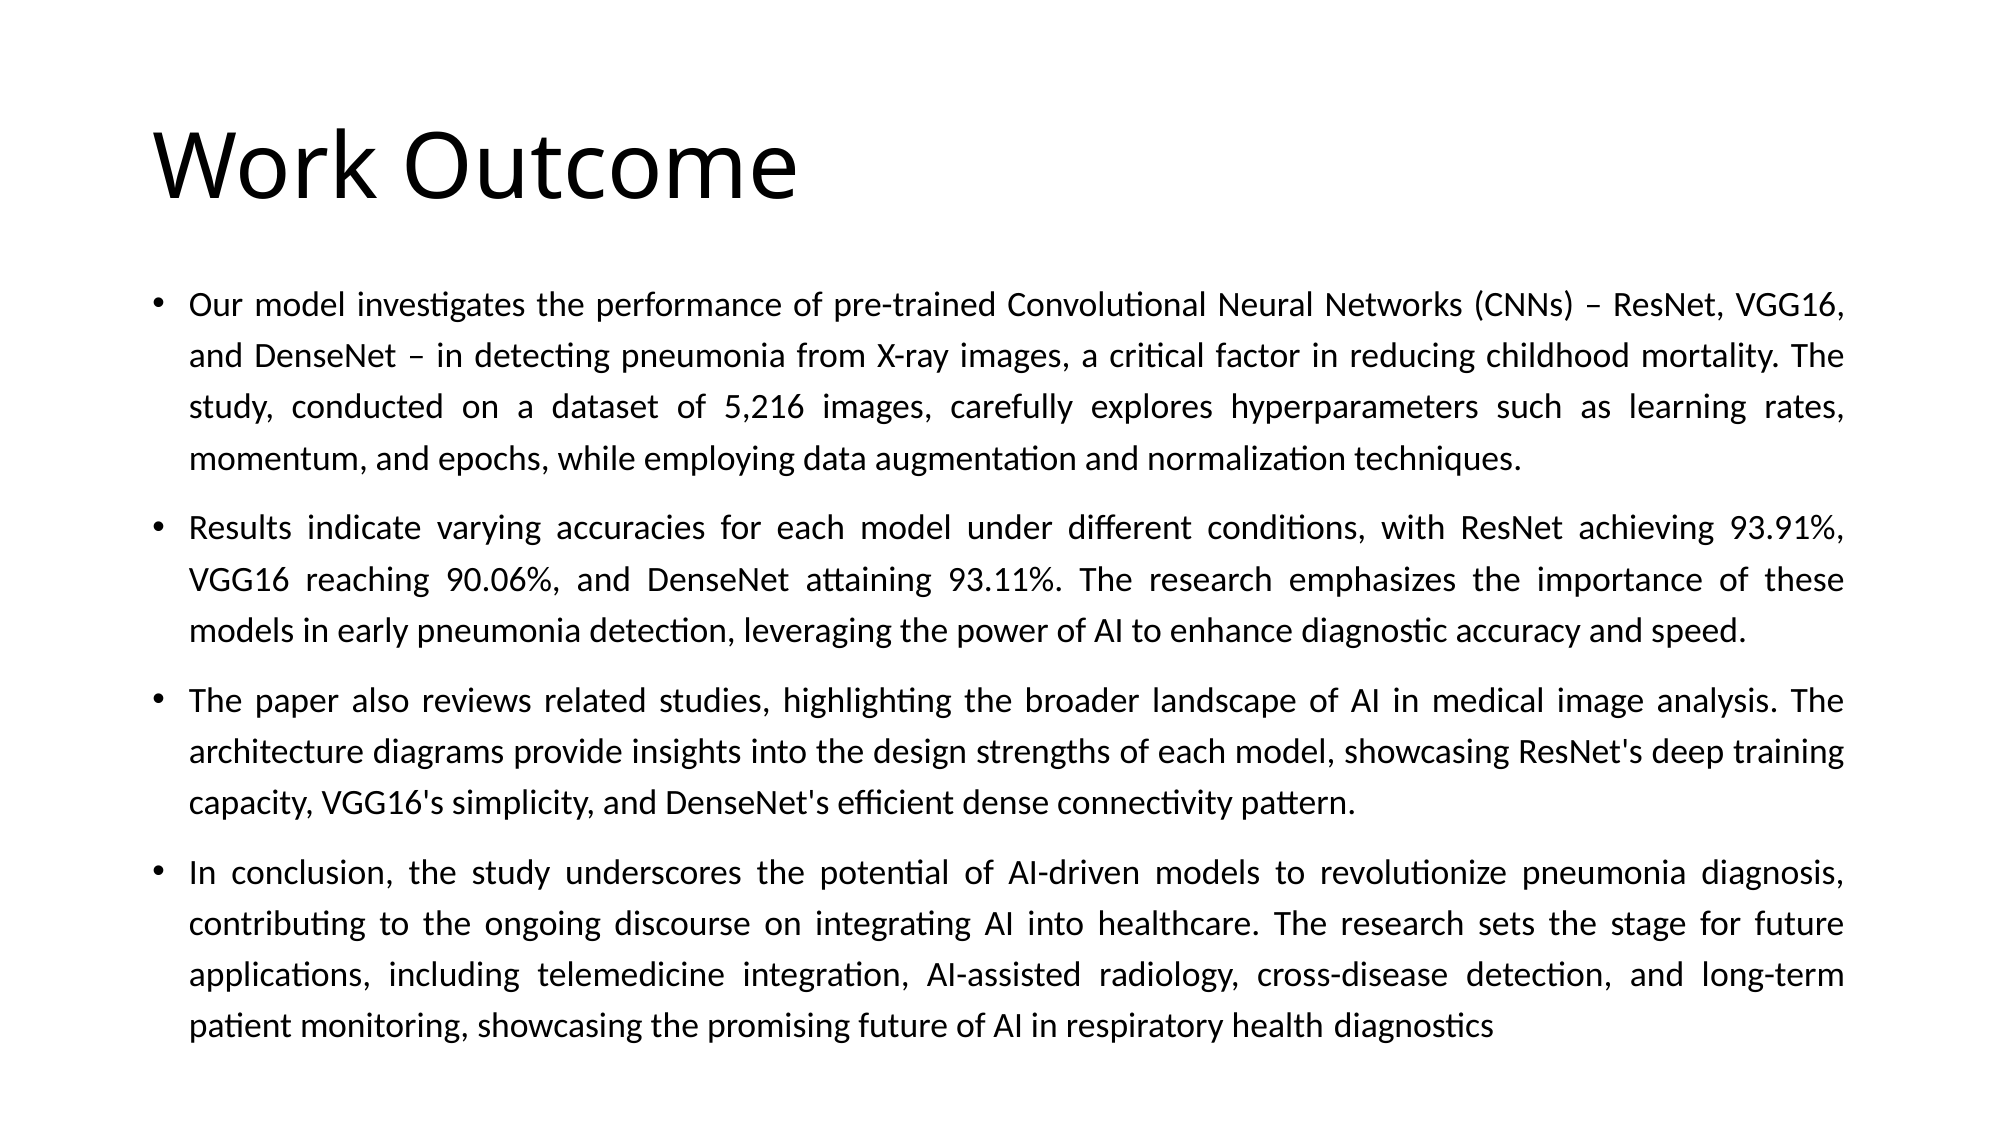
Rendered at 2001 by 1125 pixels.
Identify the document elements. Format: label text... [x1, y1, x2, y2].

list Our model investigates the performance of pre-trained Convolutional Neural Networks (CNNs) – ResNet, VGG16, and DenseNet – in detecting pneumonia from X-ray images, a critical factor in reducing childhood mortality. The study, conducted on a dataset of 5,216 images, carefully explores hyperparameters such as learning rates, momentum, and epochs, while employing data augmentation and normalization techniques. Results indicate varying accuracies for each model under different conditions, with ResNet achieving 93.91%, VGG16 reaching 90.06%, and DenseNet attaining 93.11%. The research emphasizes the importance of these models in early pneumonia detection, leveraging the power of AI to enhance diagnostic accuracy and speed. The paper also reviews related studies, highlighting the broader landscape of AI in medical image analysis. The architecture diagrams provide insights into the design strengths of each model, showcasing ResNet's deep training capacity, VGG16's simplicity, and DenseNet's efficient dense connectivity pattern. In conclusion, the study underscores the potential of AI-driven models to revolutionize pneumonia diagnosis, contributing to the ongoing discourse on integrating AI into healthcare. The research sets the stage for future applications, including telemedicine integration, AI-assisted radiology, cross-disease detection, and long-term patient monitoring, showcasing the promising future of AI in respiratory health diagnostics [137, 205, 1863, 1066]
title Work Outcome [137, 59, 1863, 205]
